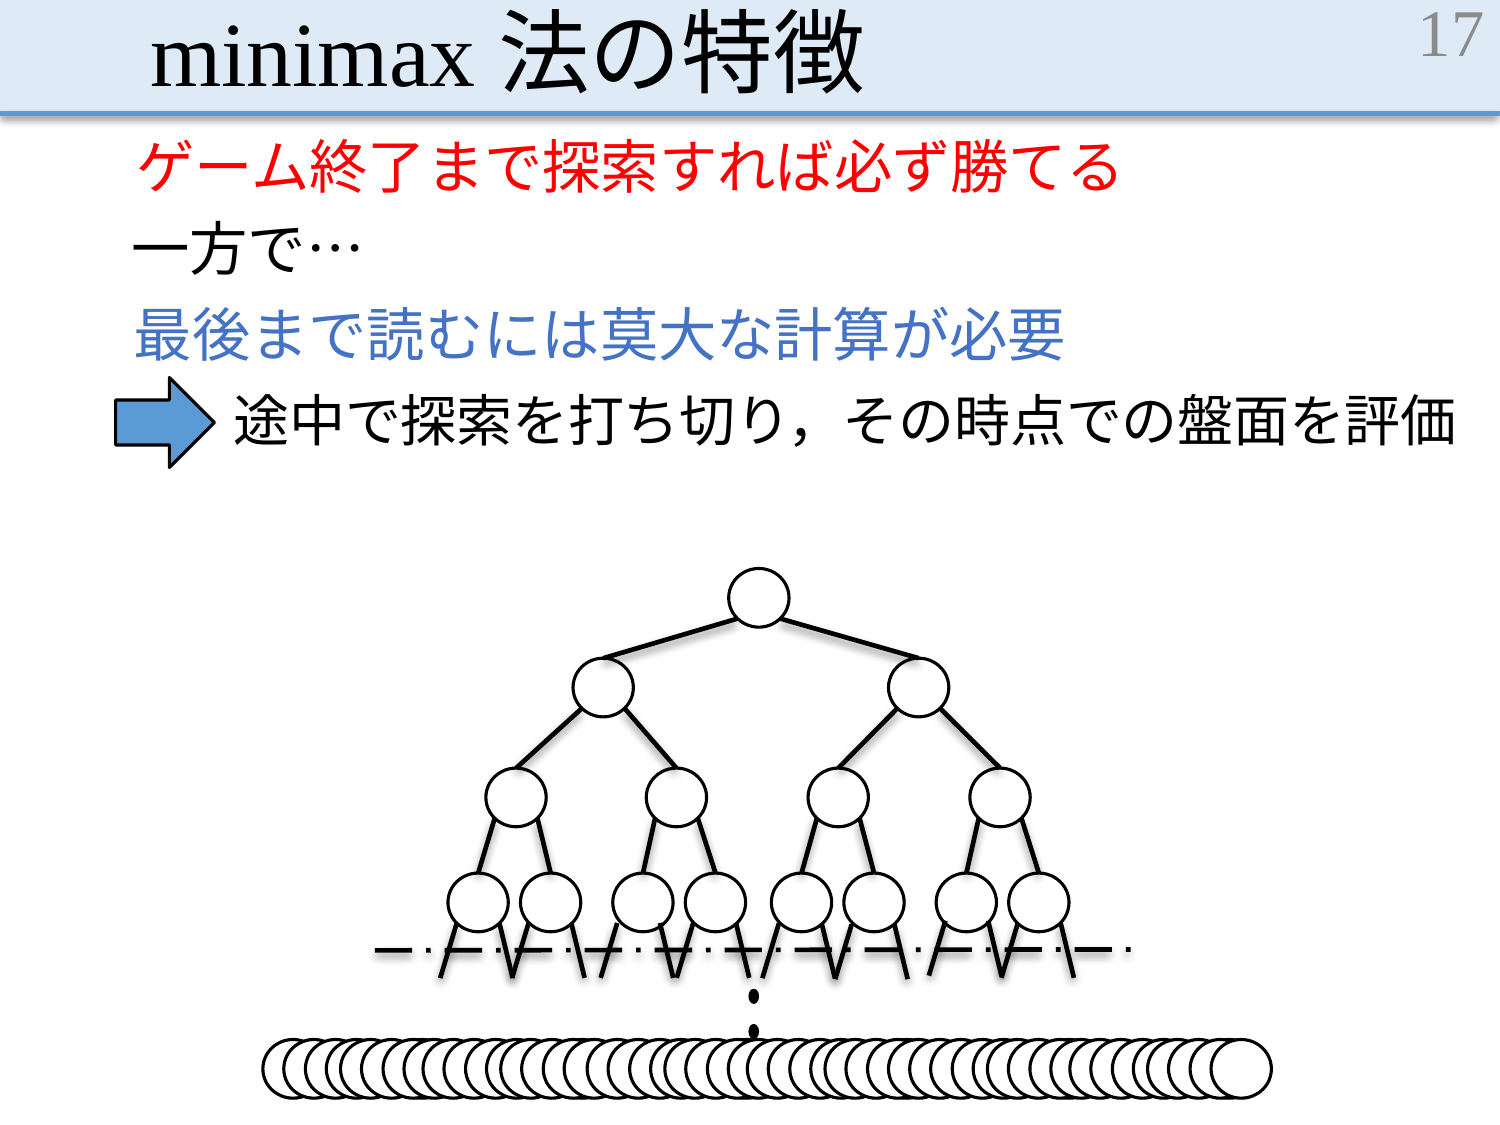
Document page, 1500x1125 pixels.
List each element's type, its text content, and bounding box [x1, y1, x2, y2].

slide_number 17 [1162, 0, 1500, 60]
title minimax法の特徴 [135, 0, 1373, 114]
text_box 途中で探索を打ち切り，その時点での盤面を評価 [233, 385, 1500, 468]
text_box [439, 567, 1075, 1038]
text_box 一方で… [131, 213, 1071, 293]
text_box 最後まで読むには莫大な計算が必要 [133, 298, 1073, 378]
text_box ゲーム終了まで探索すれば必ず勝てる [136, 131, 1133, 218]
text_box [114, 376, 216, 469]
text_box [262, 1038, 1272, 1099]
